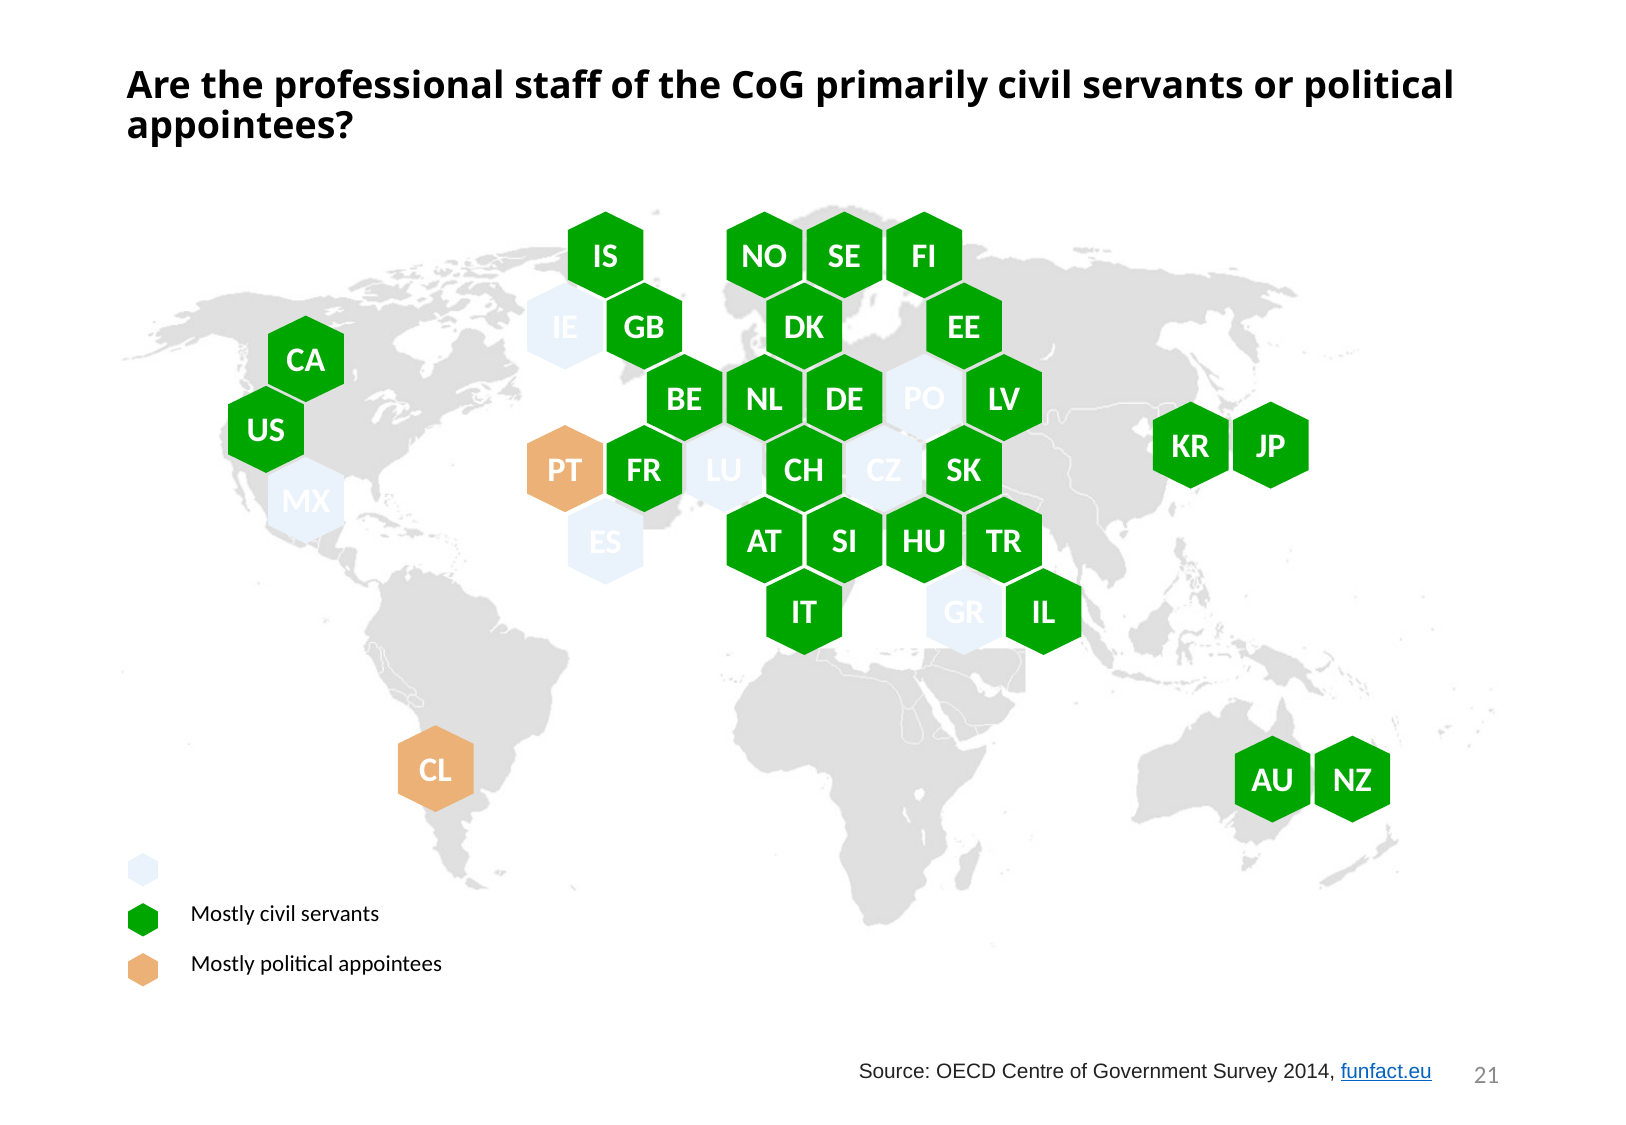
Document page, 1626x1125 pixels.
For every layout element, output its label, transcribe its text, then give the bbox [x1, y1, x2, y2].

title Are the professional staff of the CoG primarily civil servants or political appointees? [111, 59, 1514, 154]
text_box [112, 164, 1515, 1029]
slide_number 21 [1450, 1051, 1515, 1096]
